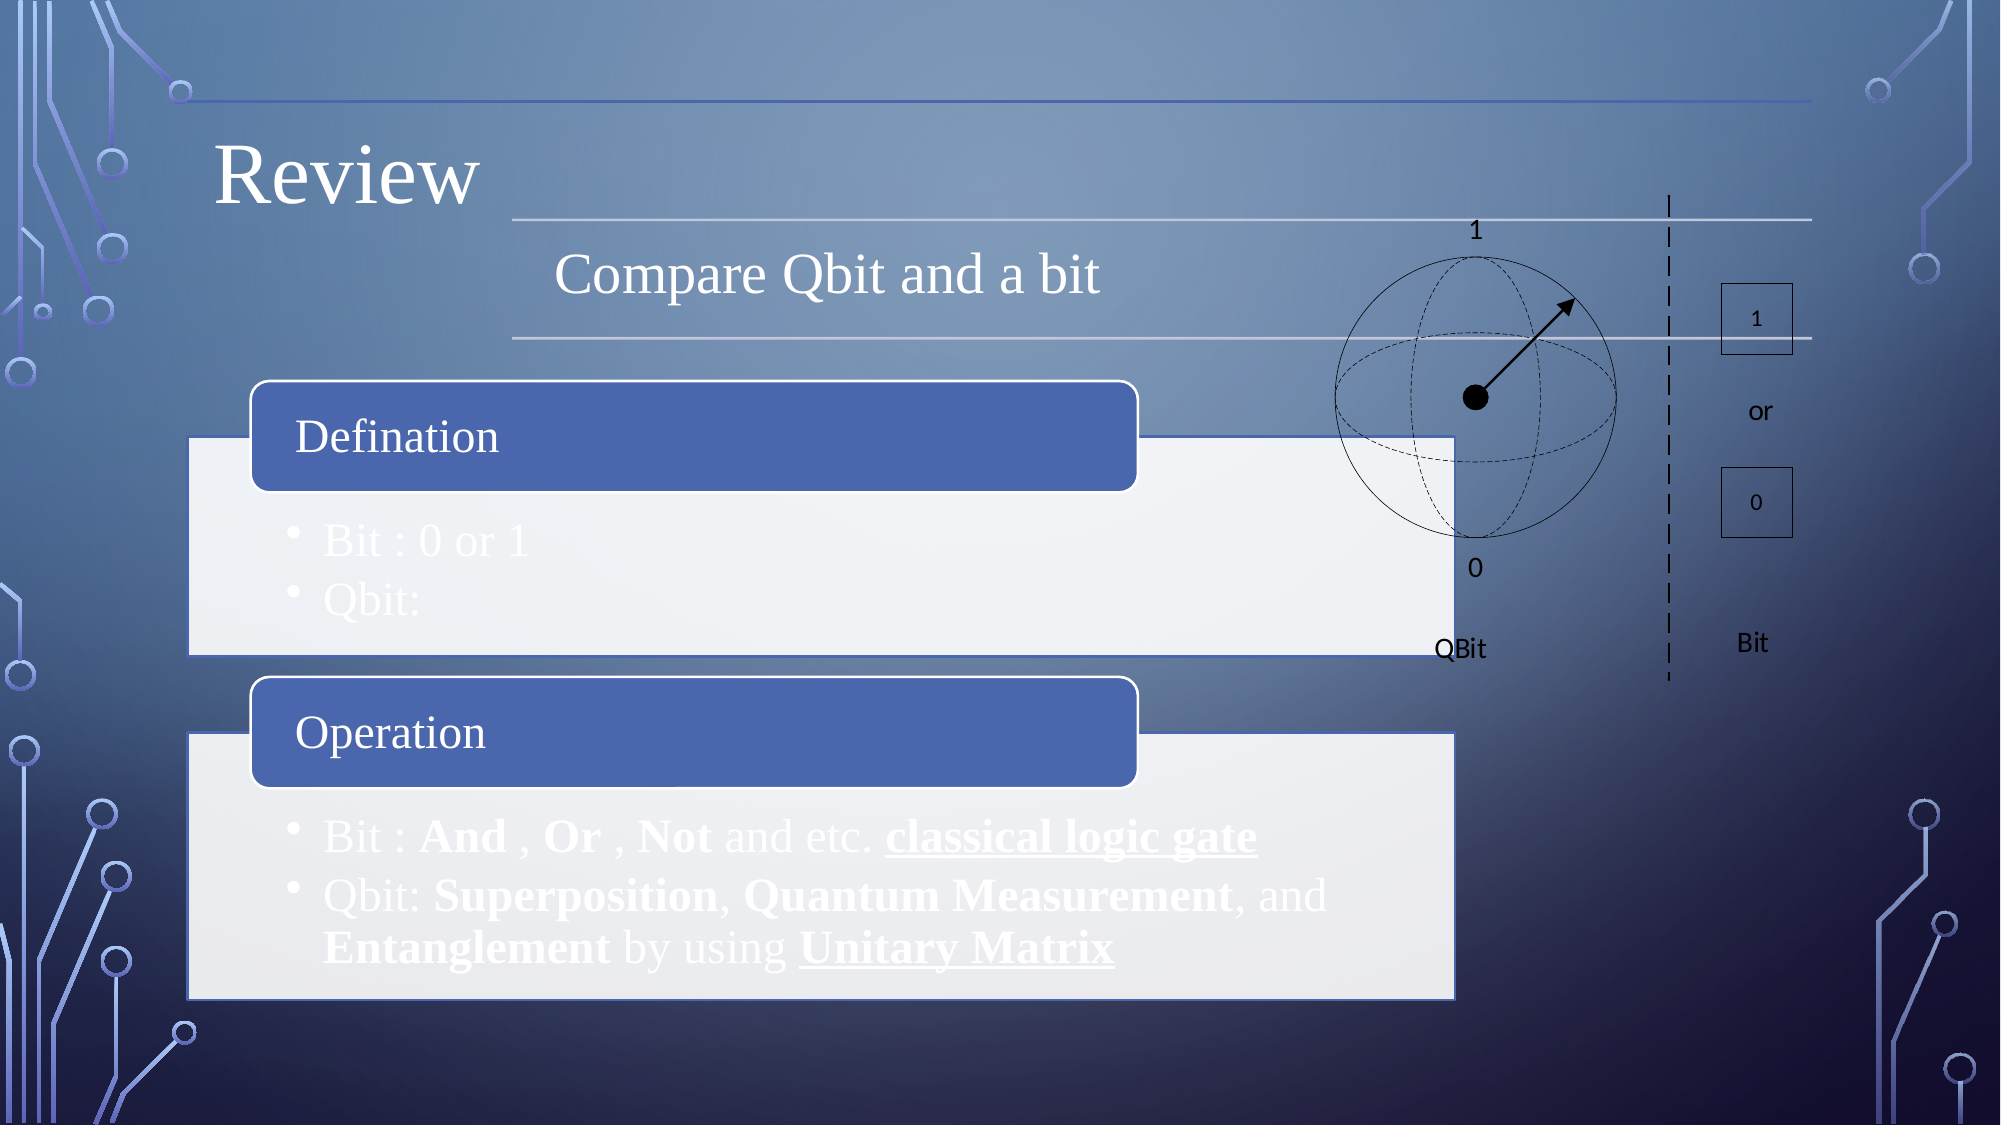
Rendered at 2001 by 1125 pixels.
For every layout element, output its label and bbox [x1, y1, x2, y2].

picture [1330, 190, 1795, 684]
text_box [186, 101, 1813, 345]
